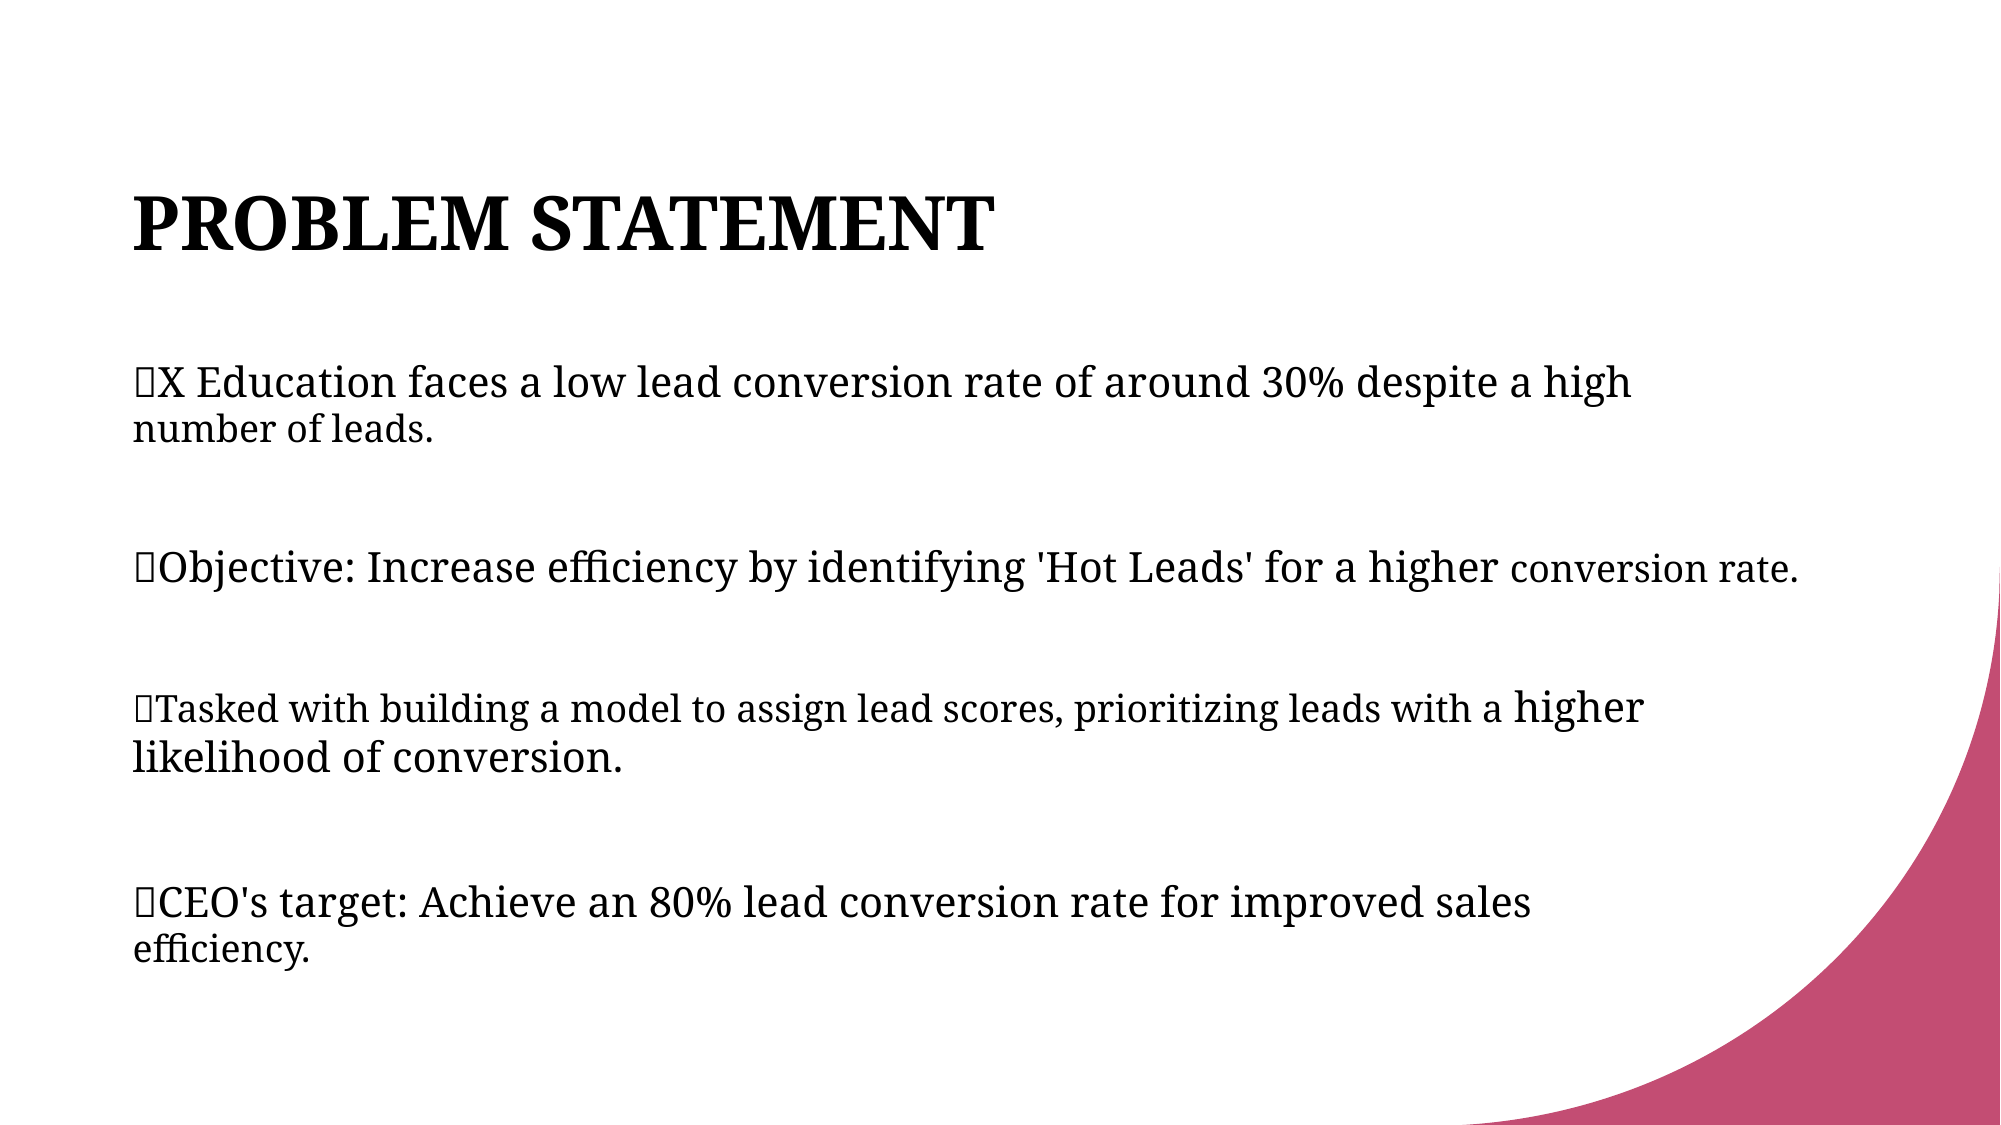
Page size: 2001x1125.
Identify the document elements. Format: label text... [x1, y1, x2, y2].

text_box PROBLEM STATEMENT X Education faces a low lead conversion rate of around 30% despite a high number of leads. Objective: Increase efficiency by identifying 'Hot Leads' for a higher conversion rate. Tasked with building a model to assign lead scores, prioritizing leads with a higher likelihood of conversion. CEO's target: Achieve an 80% lead conversion rate for improved sales efficiency. [117, 78, 1856, 978]
